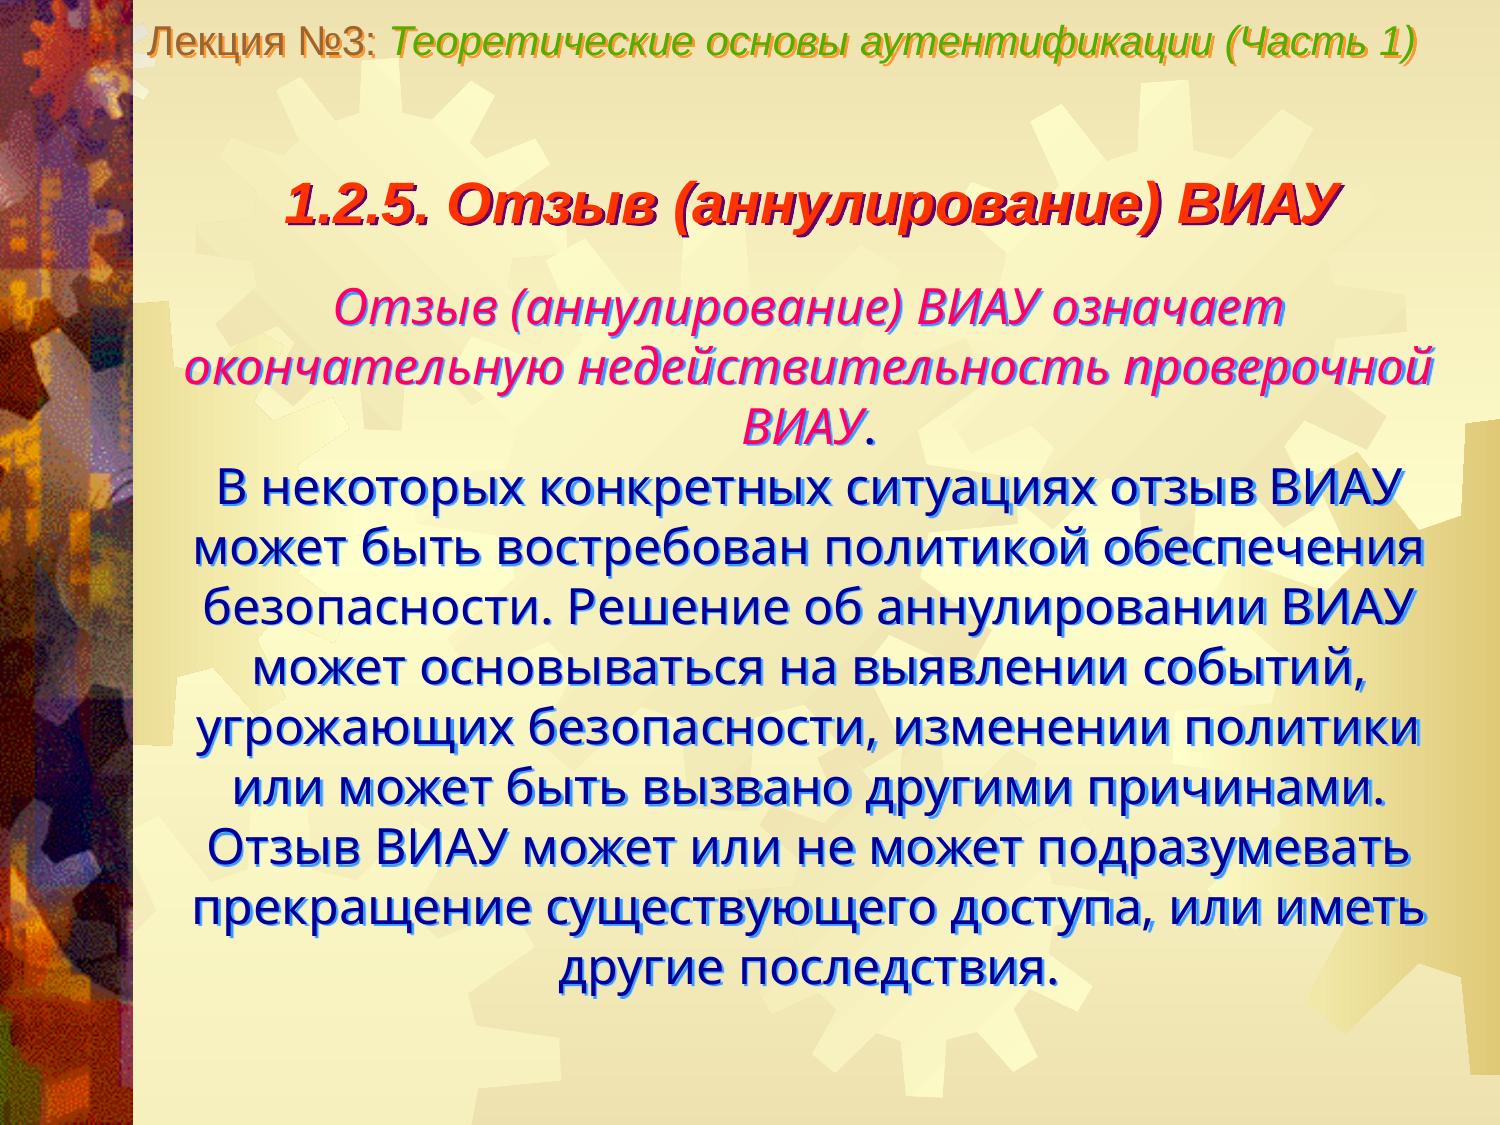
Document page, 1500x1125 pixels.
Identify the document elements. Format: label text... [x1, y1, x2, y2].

text_box Отзыв (аннулирование) ВИАУ означает окончательную недействительность проверочной ВИАУ. В некоторых конкретных ситуациях отзыв ВИАУ может быть востребован политикой обеспечения безопасности. Решение об аннулировании ВИАУ может основываться на выявлении событий, угрожающих безопасности, изменении политики или может быть вызвано другими причинами. Отзыв ВИАУ может или не может подразумевать прекращение существующего доступа, или иметь другие последствия. [159, 274, 1459, 995]
text_box 1.2.5. Отзыв (аннулирование) ВИАУ [123, 172, 1500, 236]
text_box Лекция №3: Теоретические основы аутентификации (Часть 1) [123, 19, 1500, 65]
picture [0, 0, 133, 1125]
